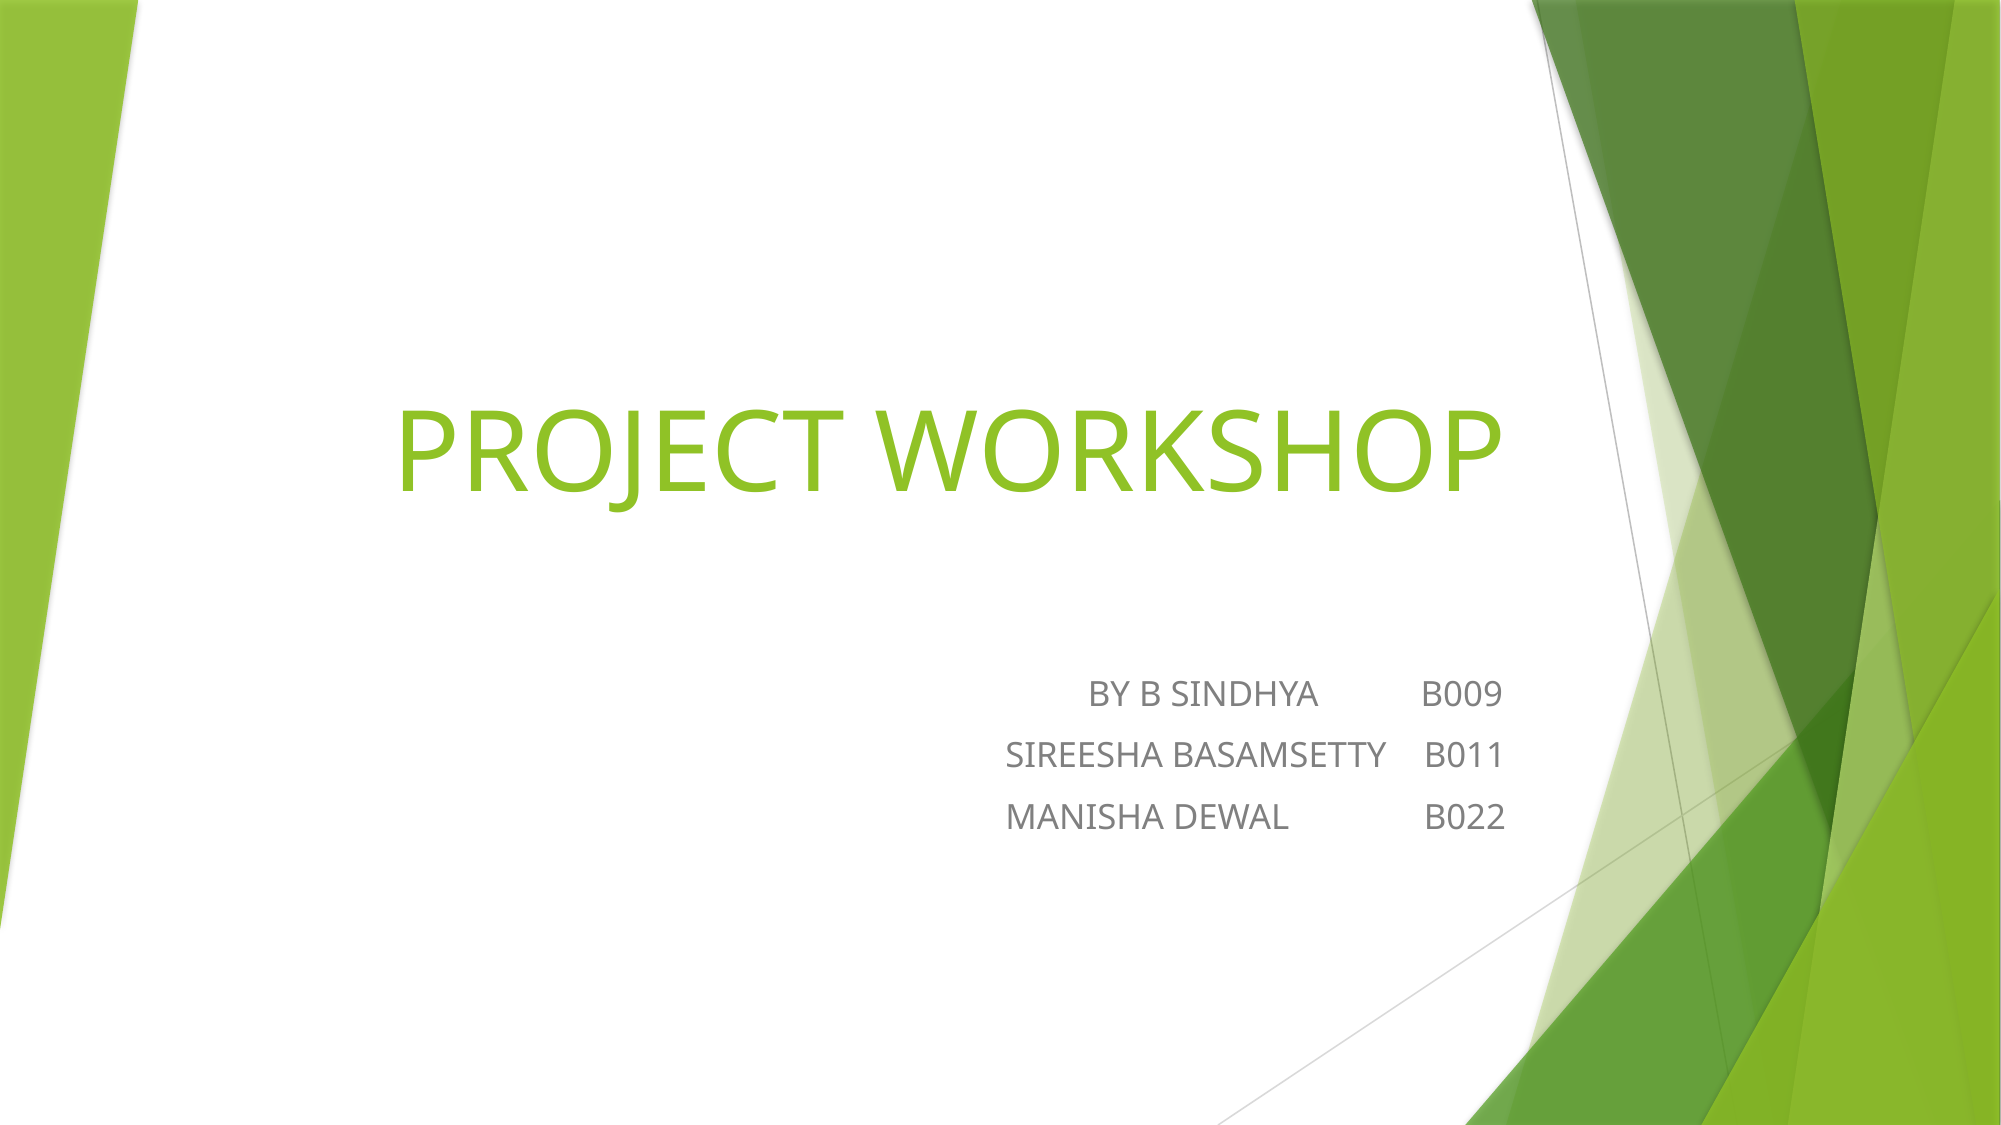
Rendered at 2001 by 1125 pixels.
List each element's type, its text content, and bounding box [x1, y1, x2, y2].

title PROJECT WORKSHOP [247, 251, 1522, 522]
subtitle BY B SINDHYA B009 SIREESHA BASAMSETTY B011 MANISHA DEWAL B022 [247, 664, 1522, 845]
